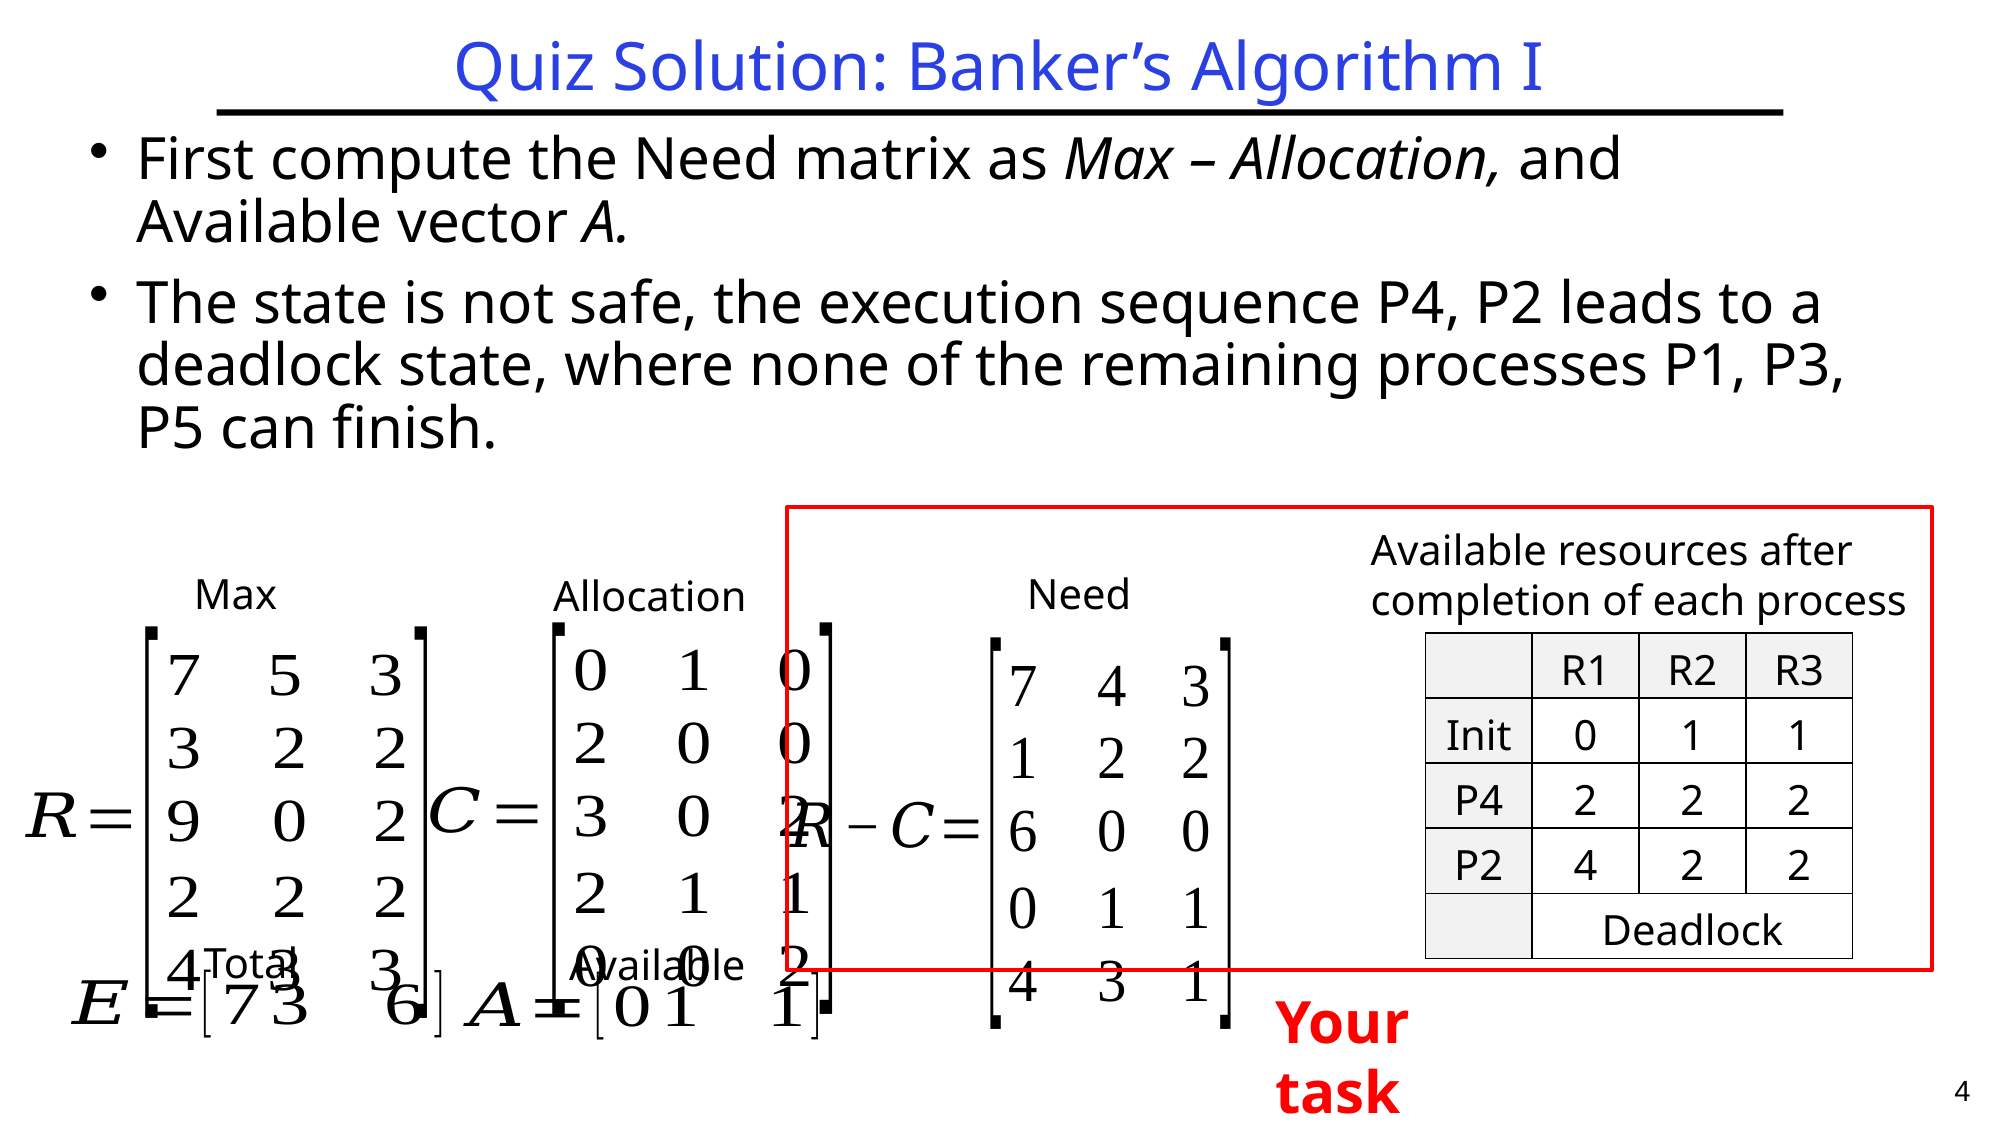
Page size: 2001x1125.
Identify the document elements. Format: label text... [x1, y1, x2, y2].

text_box Allocation [538, 562, 762, 628]
text_box Max [179, 560, 293, 626]
list First compute the Need matrix as Max – Allocation, and Available vector A. The state is not safe, the execution sequence P4, P2 leads to a deadlock state, where none of the remaining processes P1, P3, P5 can finish. [75, 122, 1892, 583]
title Quiz Solution: Banker’s Algorithm I [216, 24, 1784, 113]
text_box Your task [1260, 978, 1511, 1125]
text_box Available [554, 931, 761, 996]
text_box [785, 505, 1934, 972]
text_box Total [188, 929, 314, 994]
